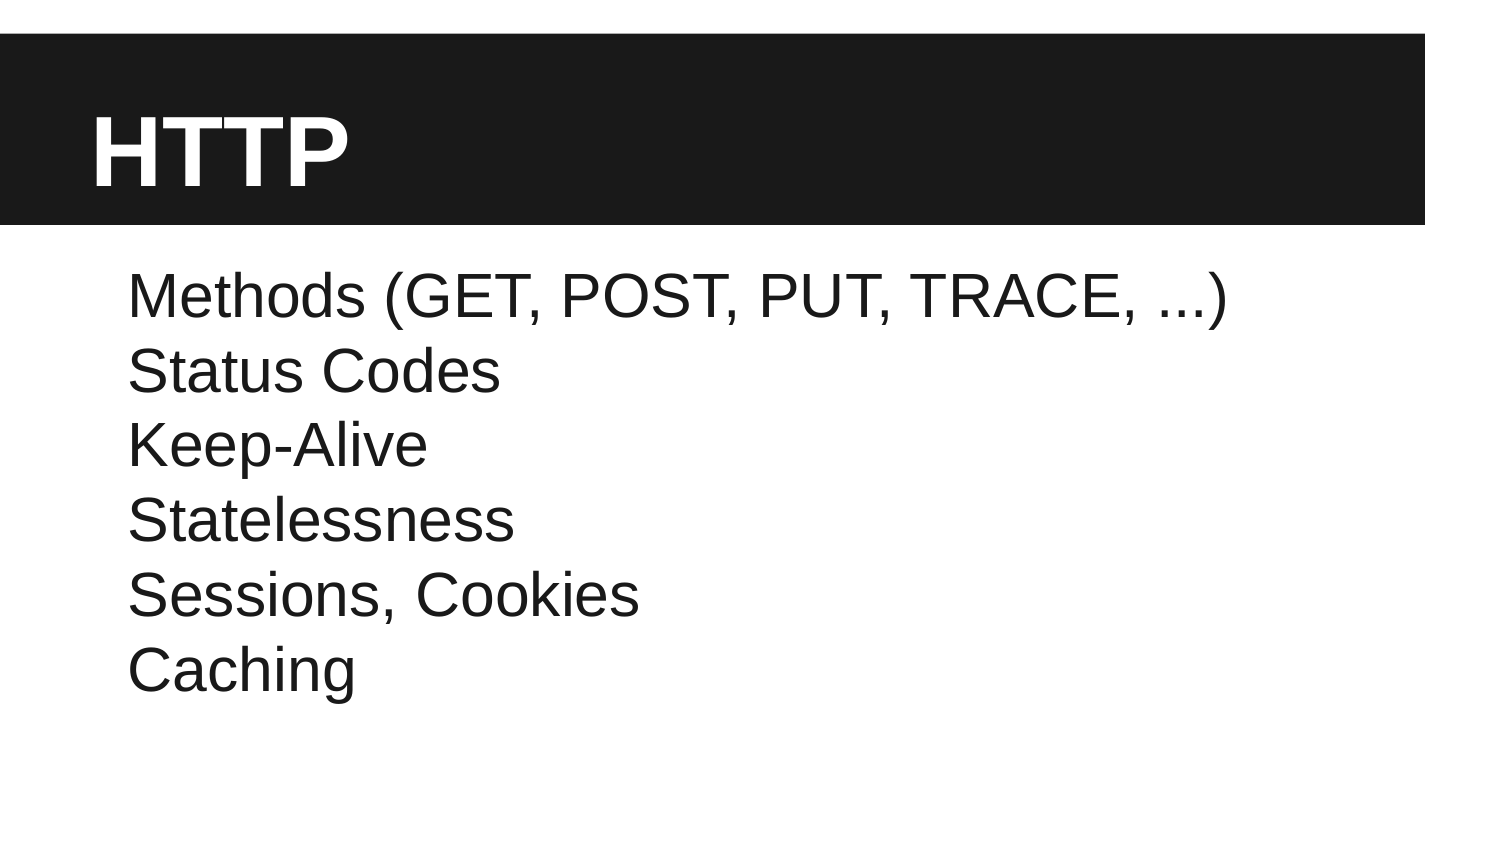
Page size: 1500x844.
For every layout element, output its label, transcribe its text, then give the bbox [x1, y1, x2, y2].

list Methods (GET, POST, PUT, TRACE, ...) Status Codes Keep-Alive Statelessness Sessions, Cookies Caching [75, 239, 1425, 808]
title HTTP [75, 33, 1425, 221]
